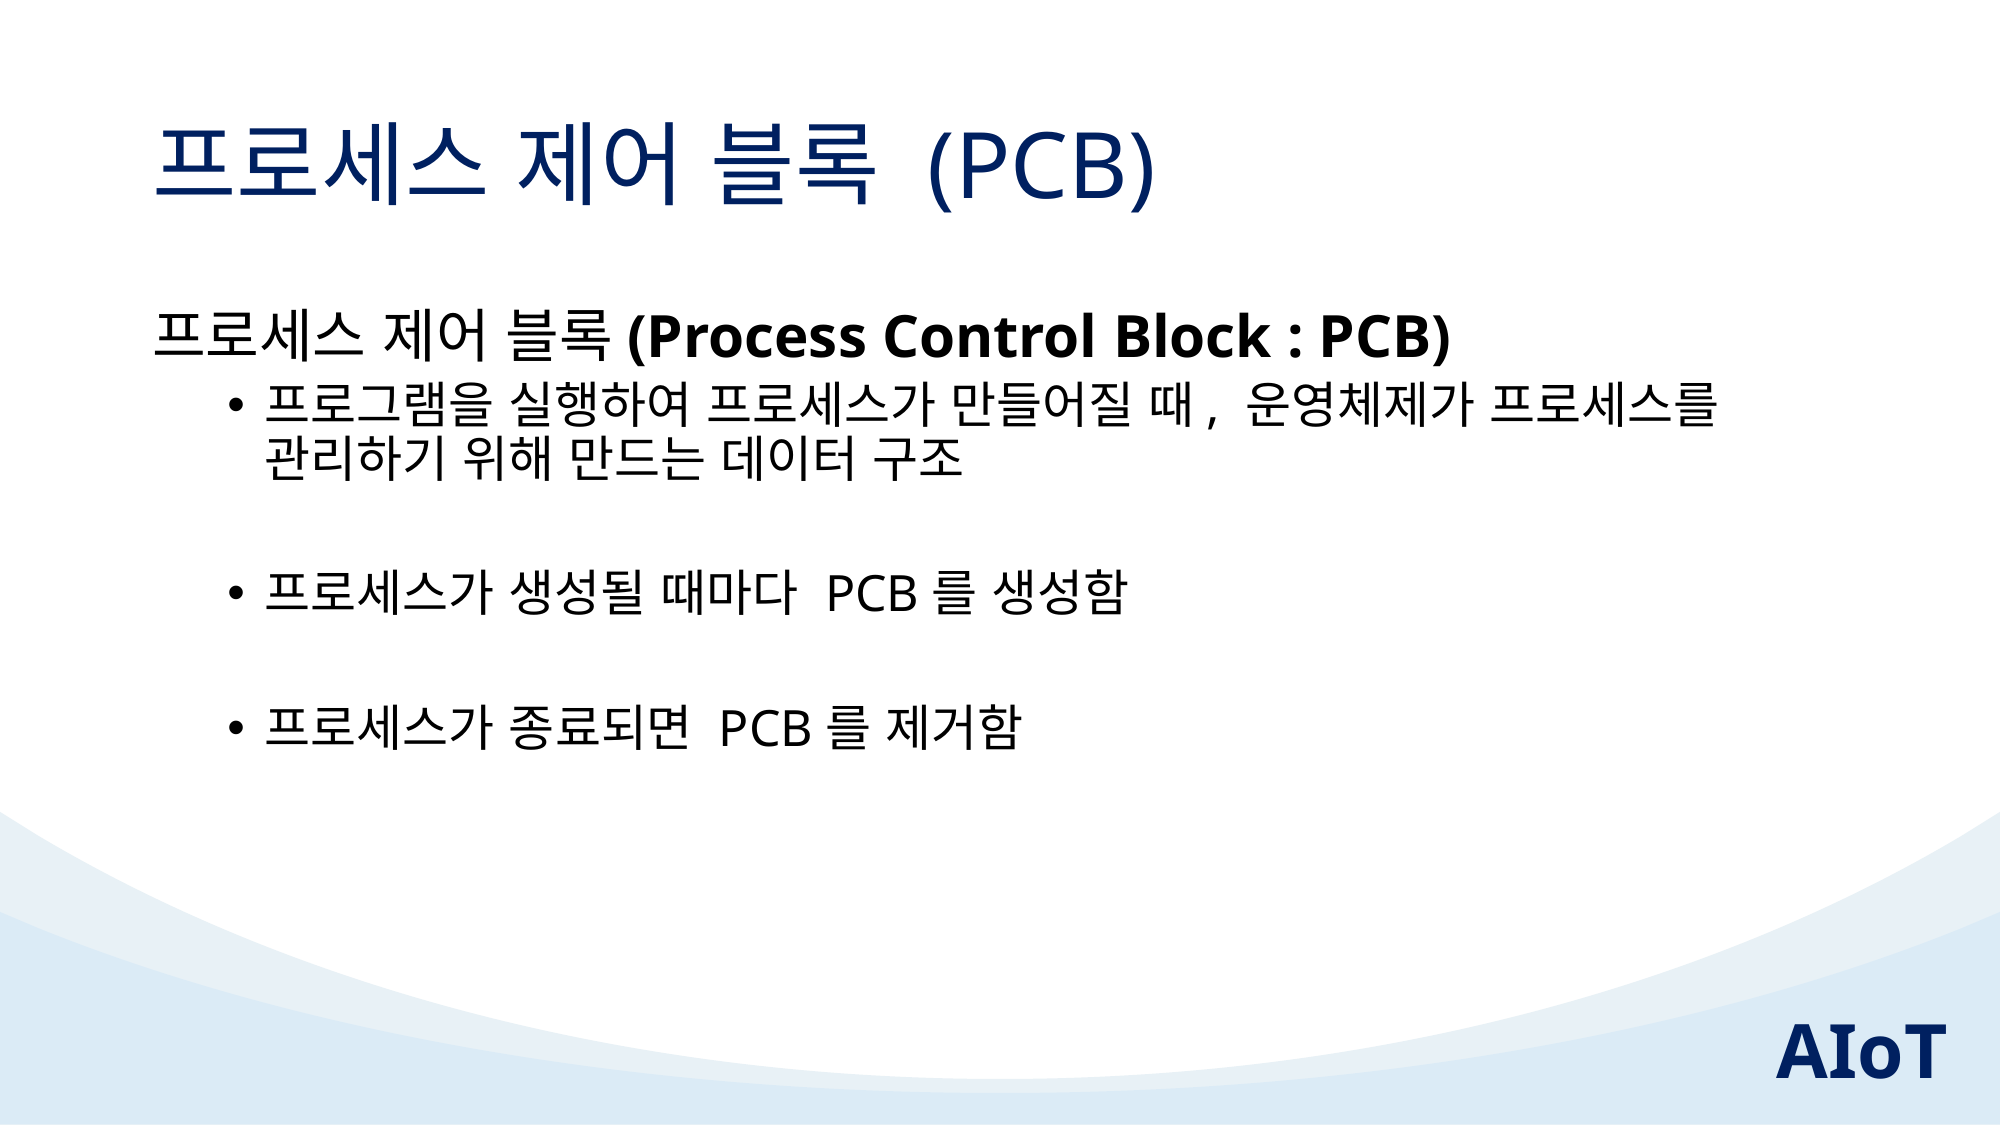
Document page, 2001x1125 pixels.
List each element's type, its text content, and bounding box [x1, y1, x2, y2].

title 프로세스 제어 블록 (PCB) [137, 59, 1863, 278]
list 프로세스 제어 블록(Process Control Block : PCB) 프로그램을 실행하여 프로세스가 만들어질 때, 운영체제가 프로세스를 관리하기 위해 만드는 데이터 구조 프로세스가 생성될 때마다 PCB를 생성함 프로세스가 종료되면 PCB를 제거함 [137, 299, 1863, 1014]
